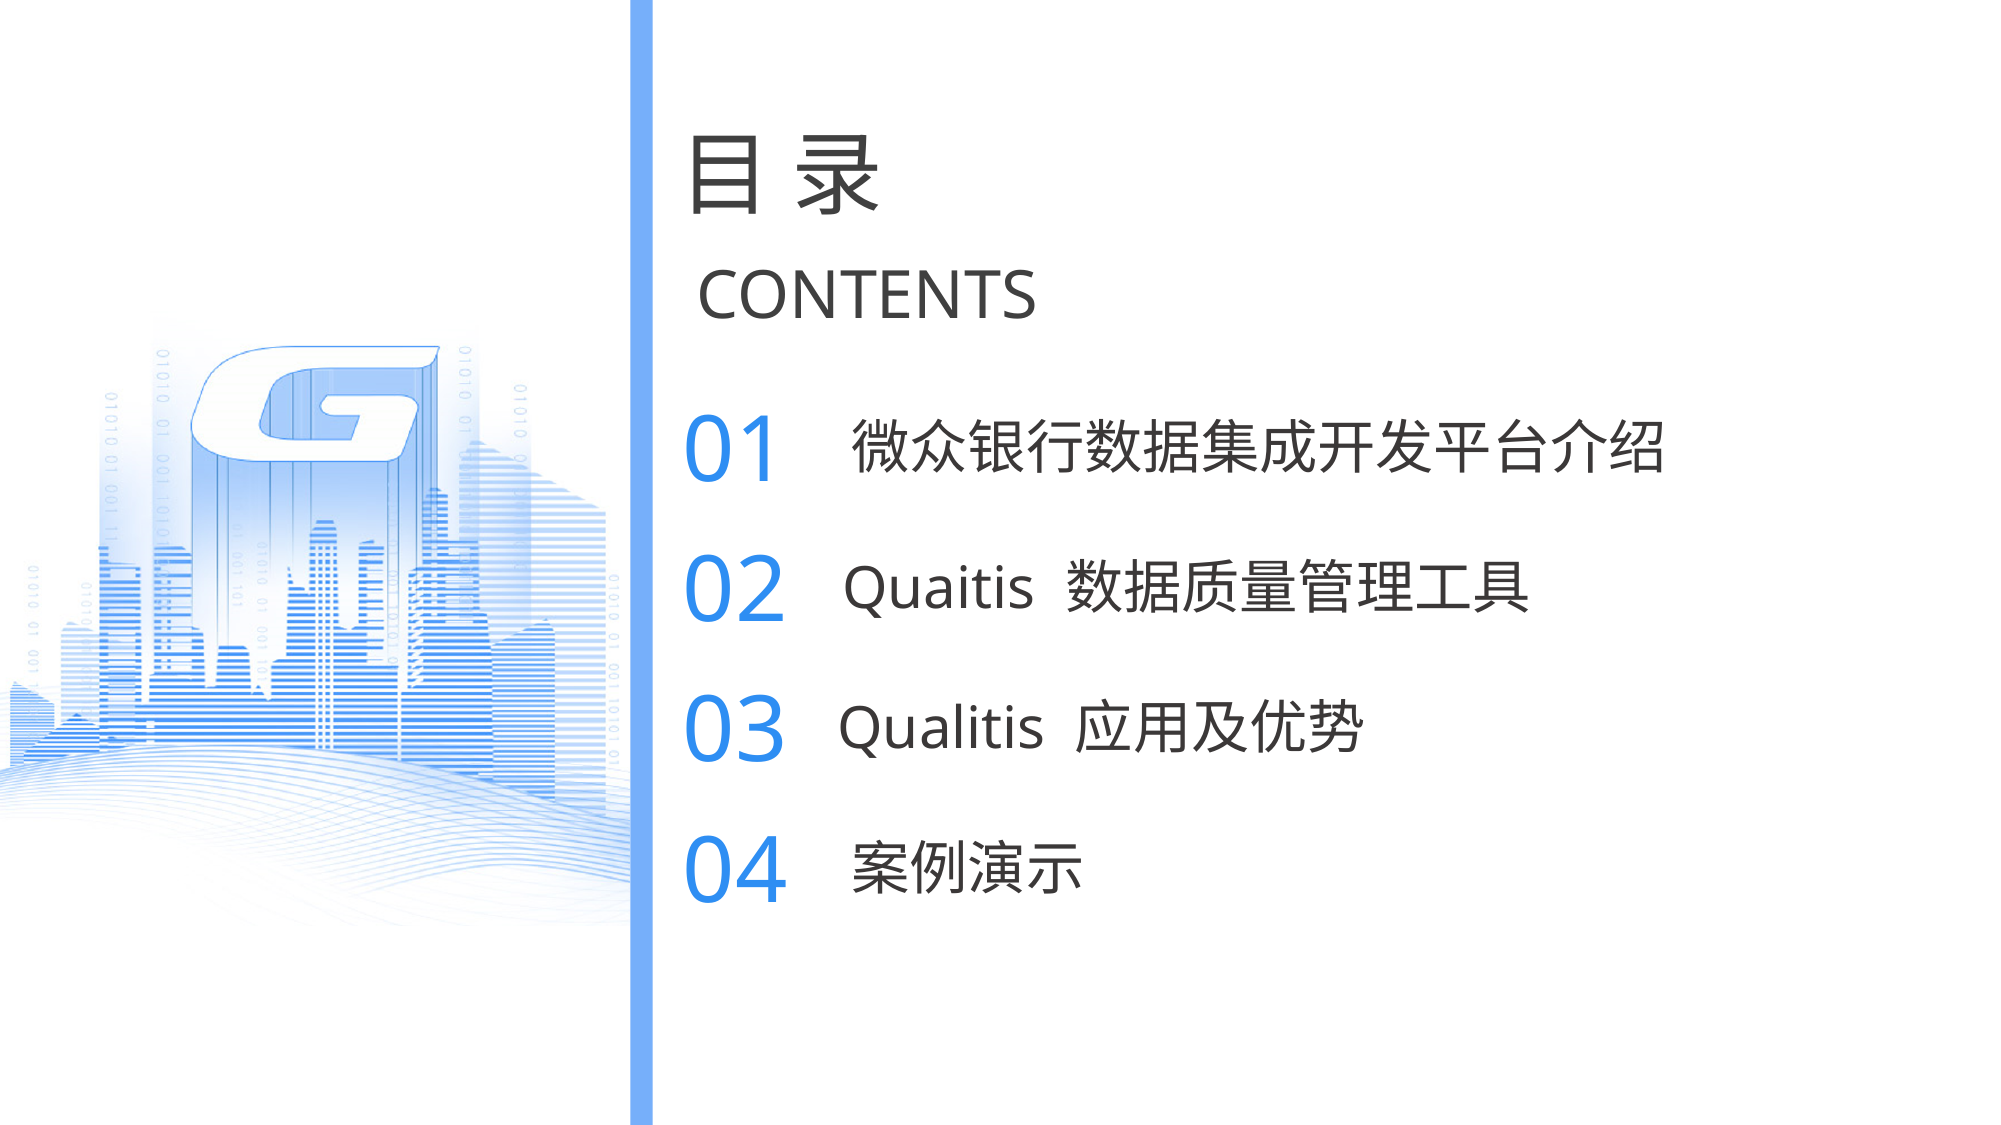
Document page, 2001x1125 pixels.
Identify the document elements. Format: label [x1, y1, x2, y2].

text_box [668, 803, 1800, 930]
text_box [668, 381, 1882, 509]
text_box [668, 662, 1441, 789]
text_box [667, 522, 1776, 649]
picture [0, 85, 630, 926]
